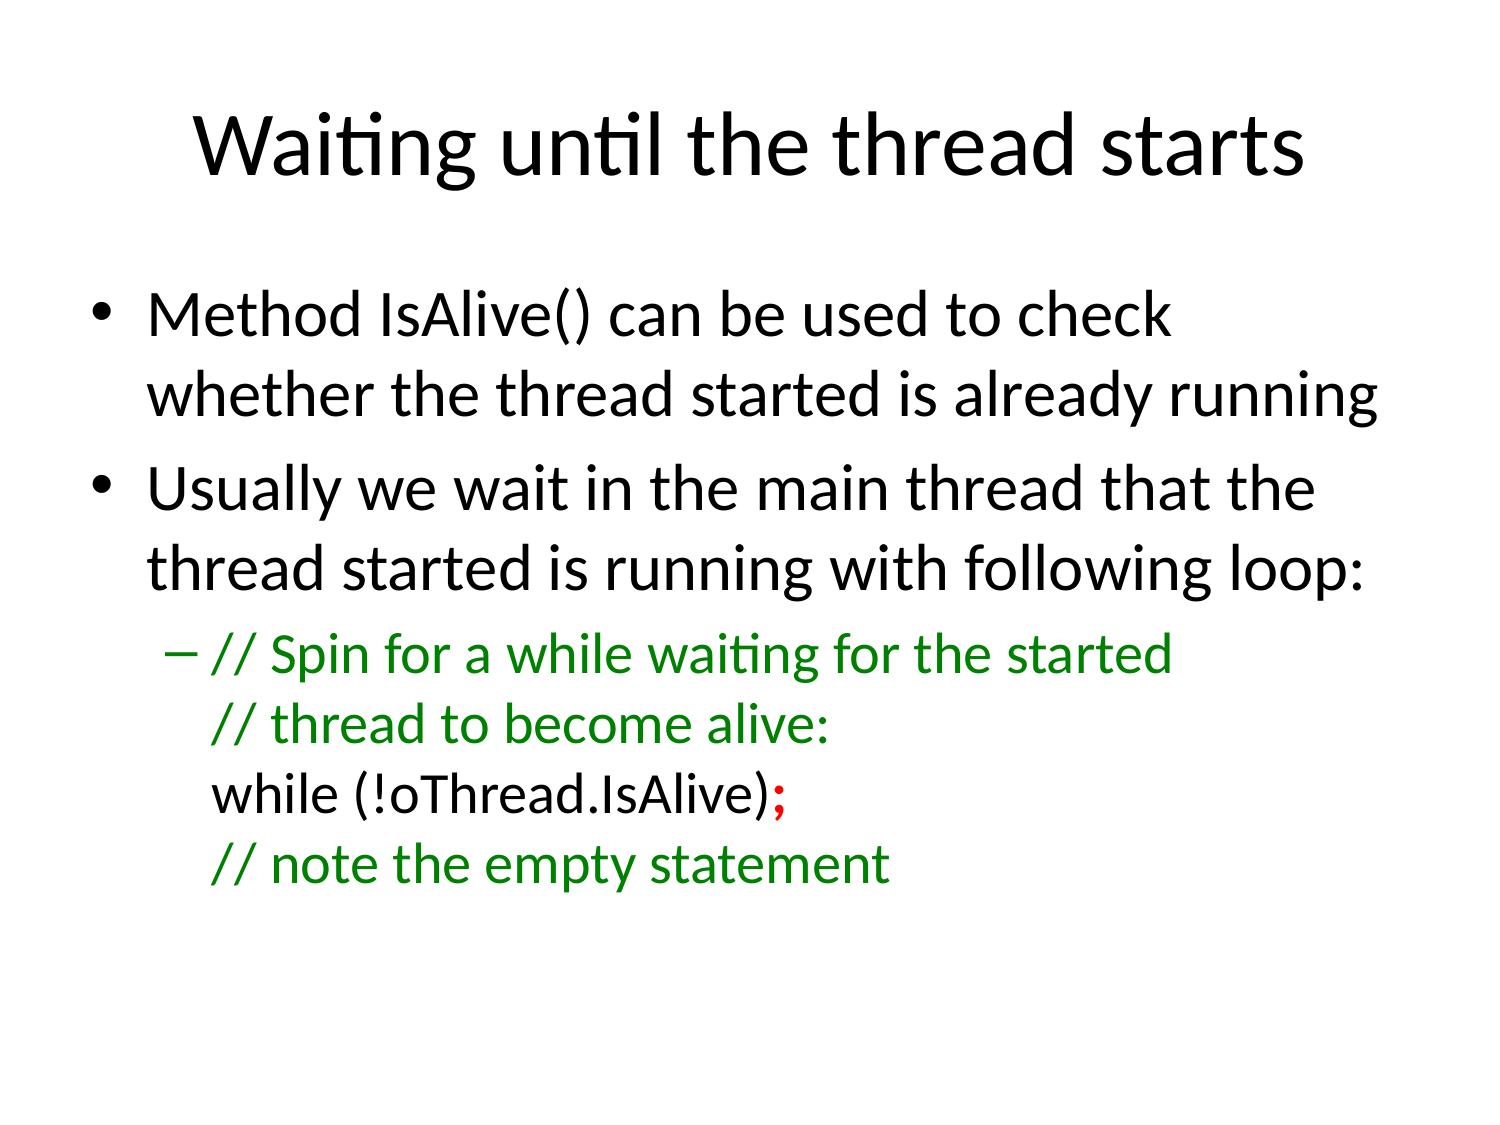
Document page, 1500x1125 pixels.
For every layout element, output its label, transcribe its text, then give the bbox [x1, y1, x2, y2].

list Method IsAlive() can be used to check whether the thread started is already running Usually we wait in the main thread that the thread started is running with following loop: // Spin for a while waiting for the started // thread to become alive: while (!oThread.IsAlive); // note the empty statement [75, 262, 1425, 1005]
title Waiting until the thread starts [75, 45, 1425, 233]
